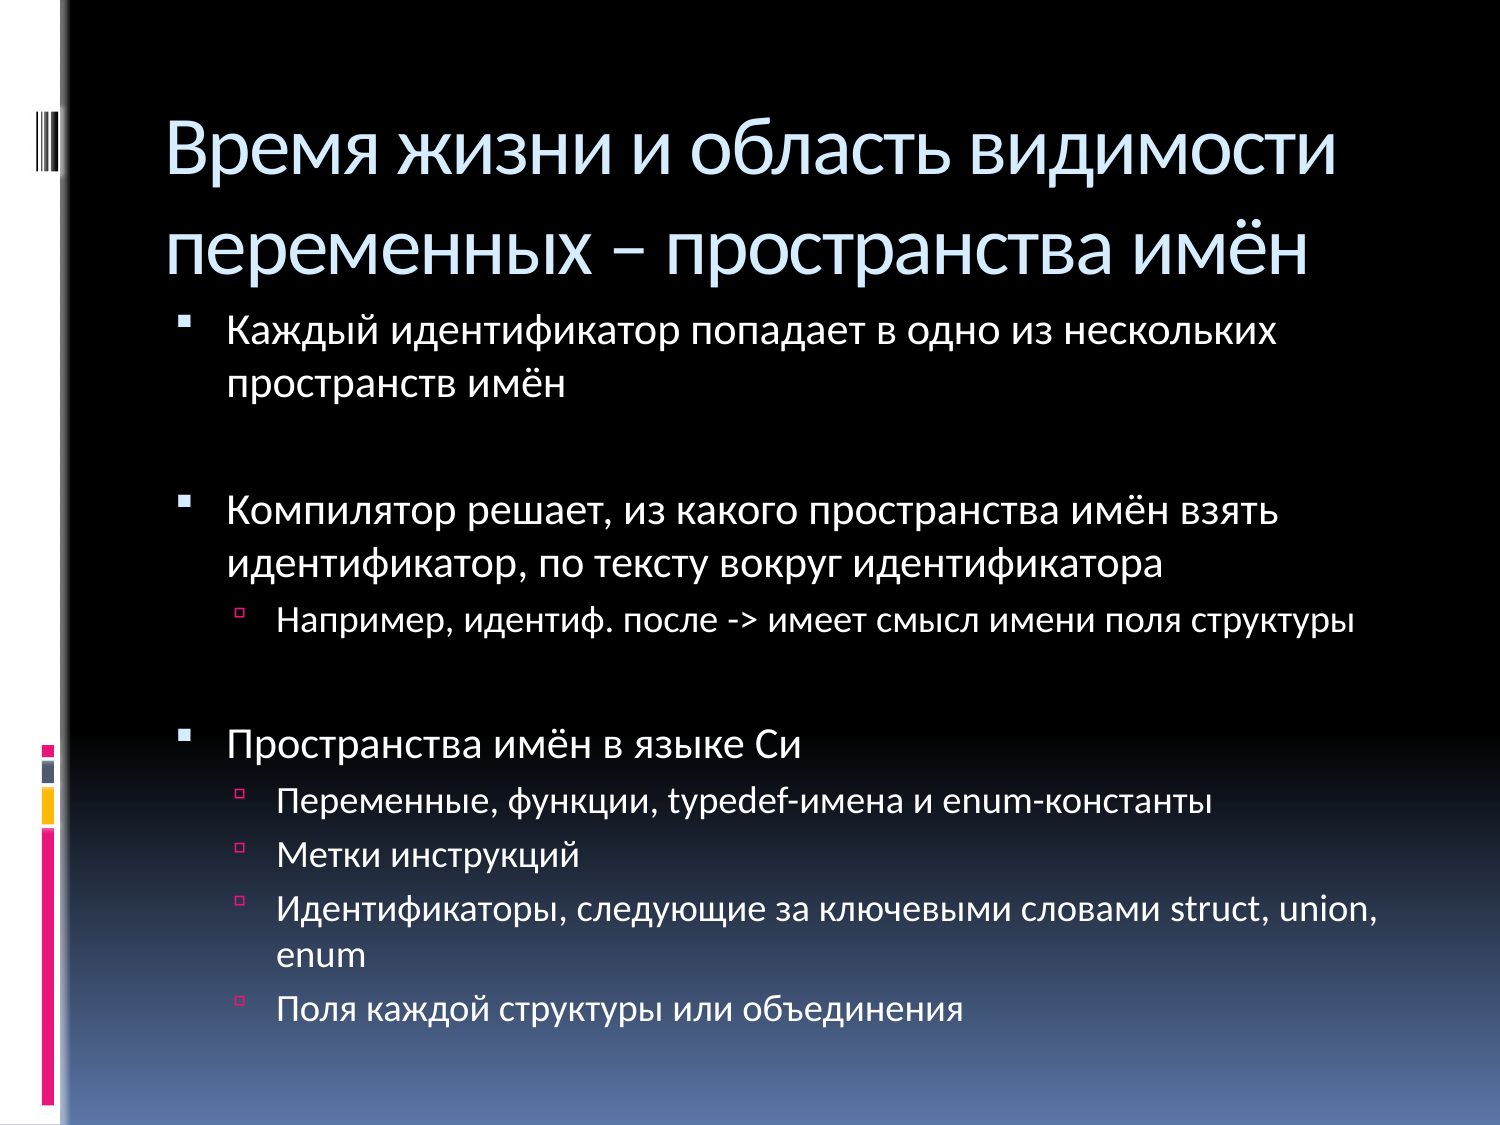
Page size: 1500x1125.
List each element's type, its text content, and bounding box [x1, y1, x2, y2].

list Каждый идентификатор попадает в одно из нескольких пространств имён Компилятор решает, из какого пространства имён взять идентификатор, по тексту вокруг идентификатора Например, идентиф. после -> имеет смысл имени поля структуры Пространства имён в языке Си Переменные, функции, typedef-имена и enum-константы Метки инструкций Идентификаторы, следующие за ключевыми словами struct, union, enum Поля каждой структуры или объединения [150, 292, 1425, 1043]
title Время жизни и область видимости переменных – пространства имён [150, 83, 1425, 234]
